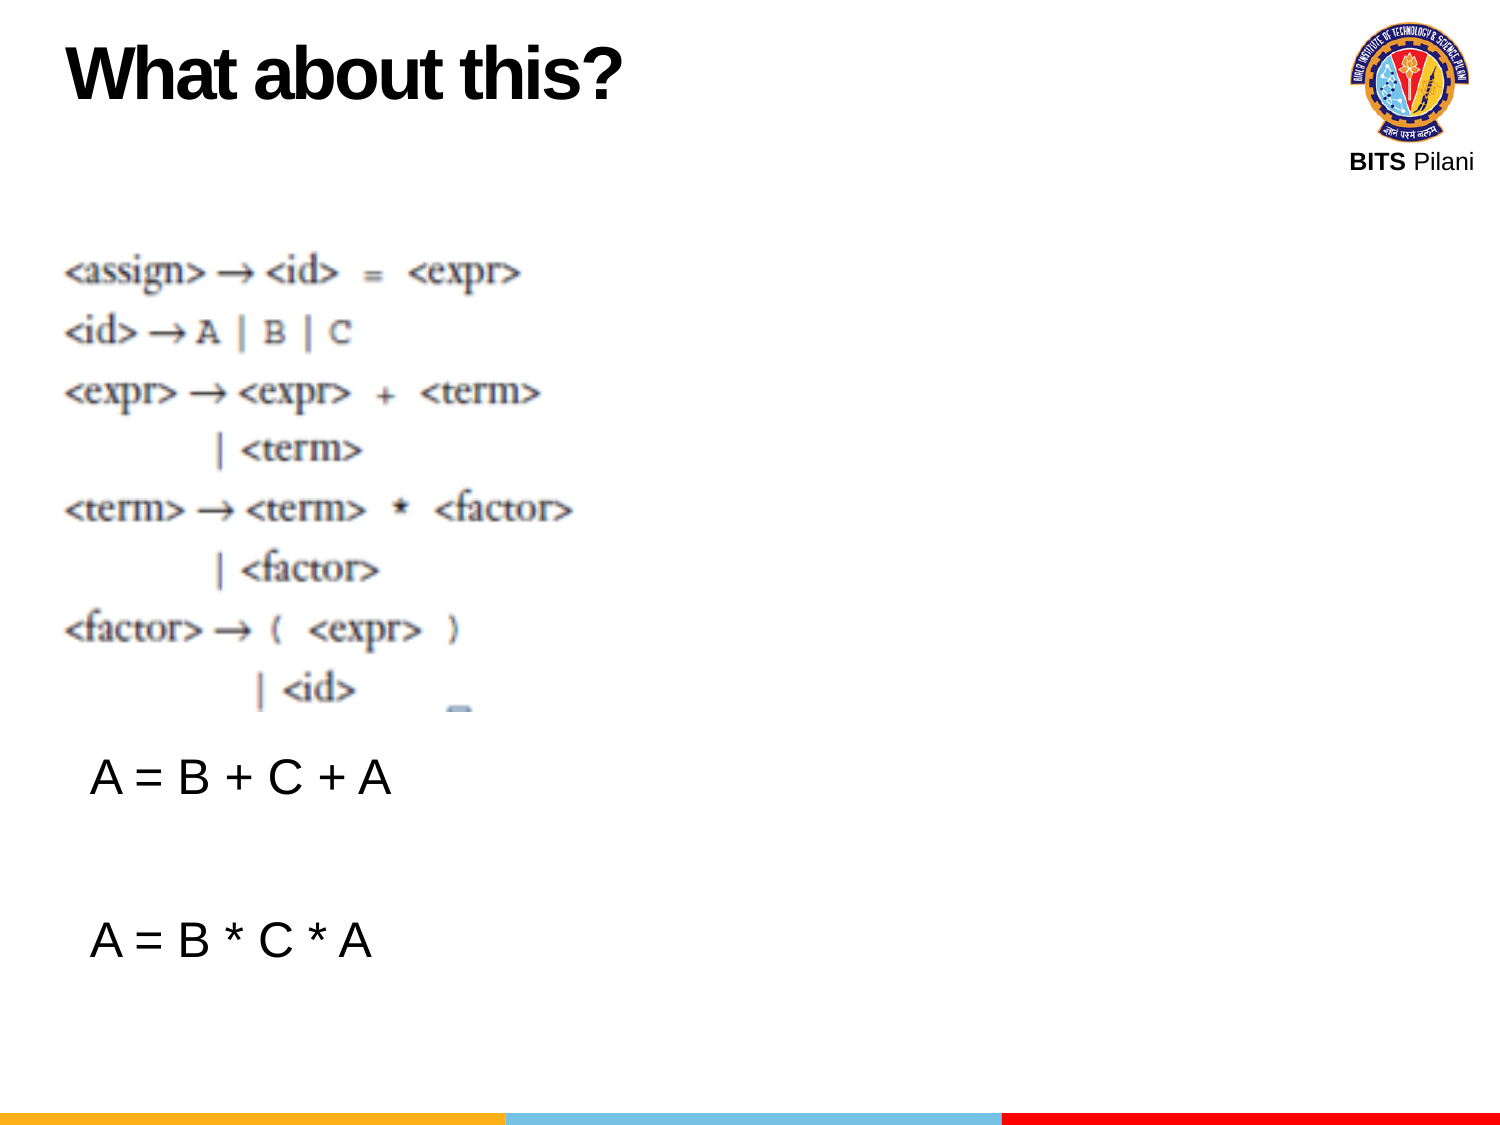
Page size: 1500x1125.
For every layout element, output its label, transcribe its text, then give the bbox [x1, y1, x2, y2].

list What about this? [50, 24, 1088, 213]
picture [1335, 3, 1489, 152]
picture [62, 249, 588, 713]
text_box A = B + C + A [74, 737, 688, 875]
text_box A = B * C * A [74, 899, 688, 1038]
